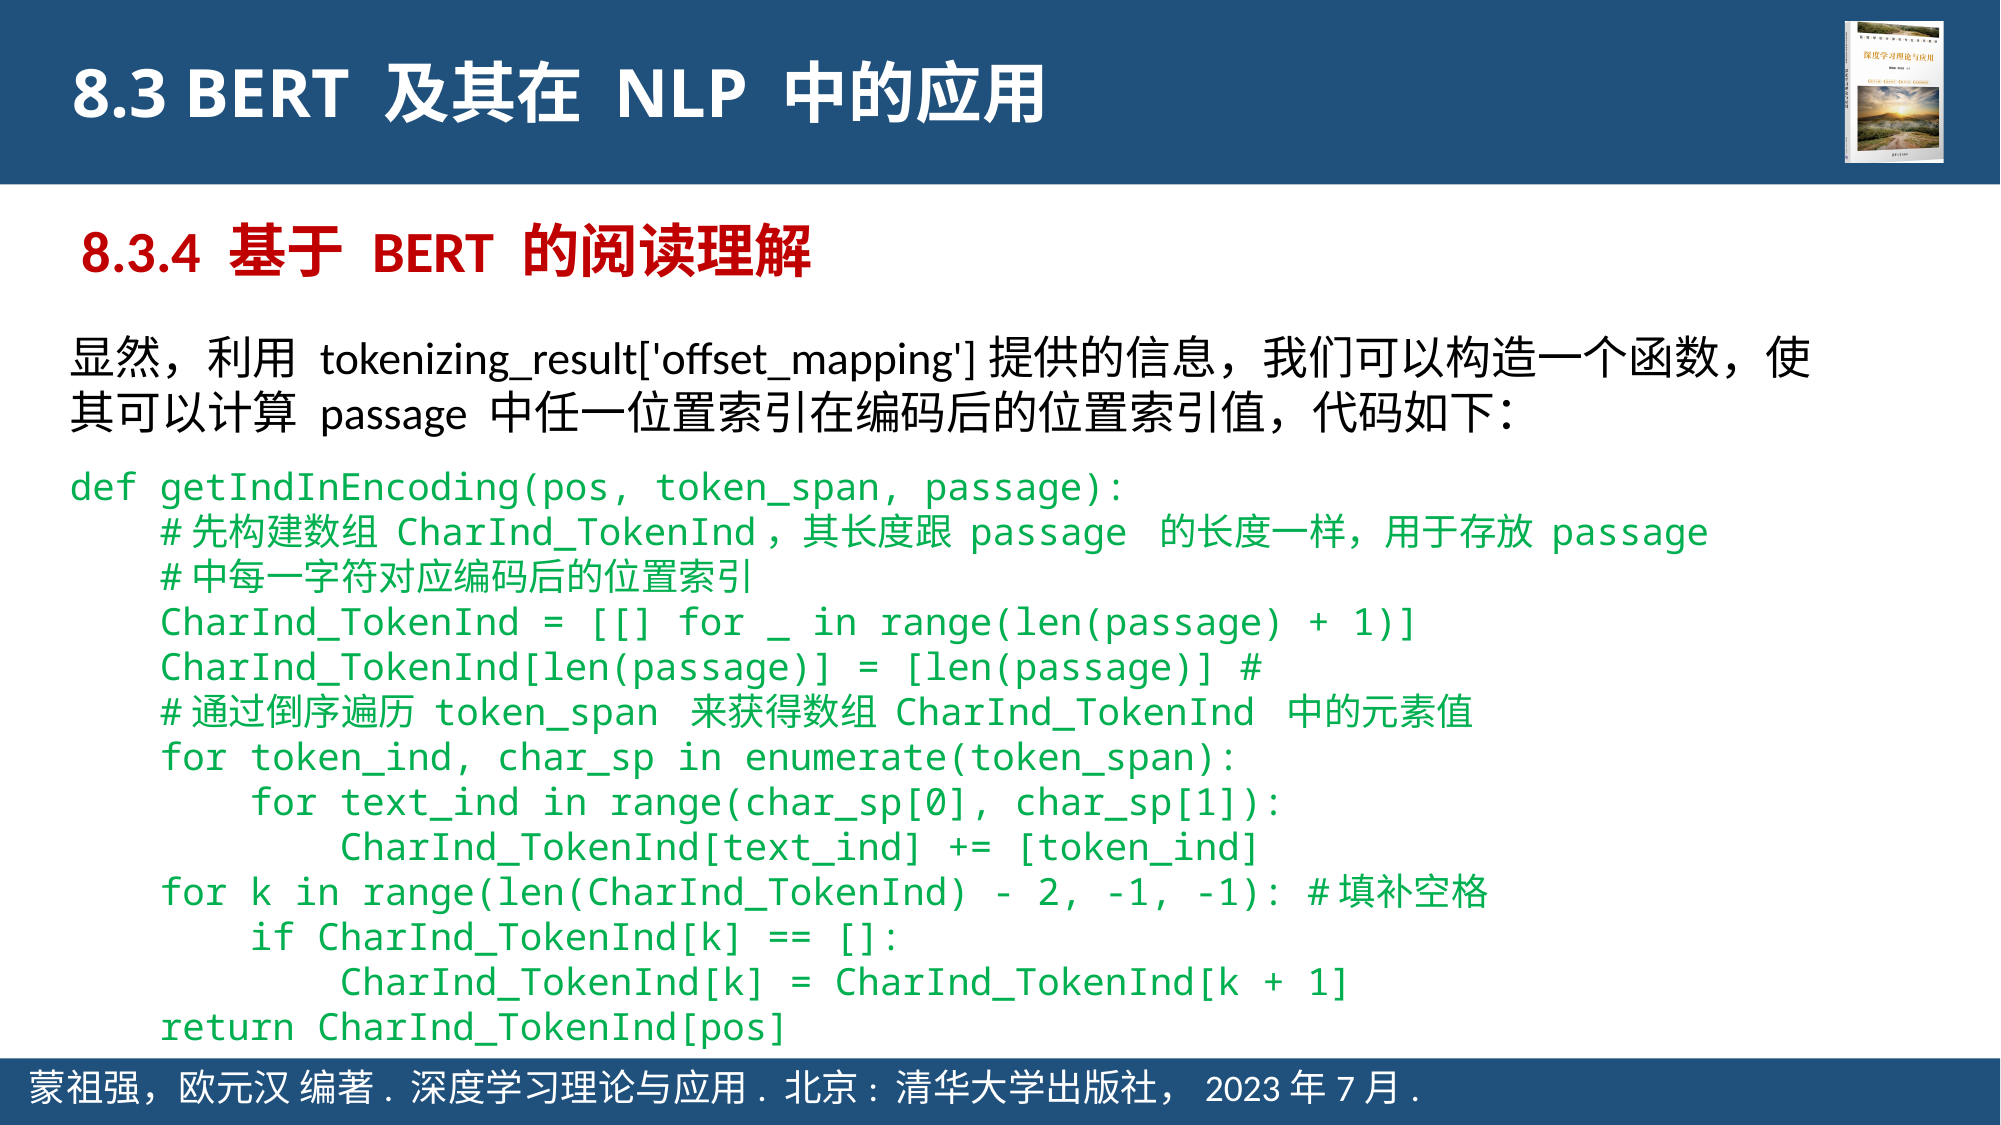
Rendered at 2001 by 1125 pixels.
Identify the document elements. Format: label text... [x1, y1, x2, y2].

picture [1844, 21, 1944, 163]
text_box 显然，利用 tokenizing_result['offset_mapping']提供的信息，我们可以构造一个函数，使 其可以计算 passage 中任一位置索引在编码后的位置索引值，代码如下： def getIndInEncoding(pos, token_span, passage): #先构建数组 CharInd_TokenInd，其长度跟 passage 的长度一样，用于存放 passage #中每一字符对应编码后的位置索引 CharInd_TokenInd = [[] for _ in range(len(passage) + 1)] CharInd_TokenInd[len(passage)] = [len(passage)] # #通过倒序遍历 token_span 来获得数组 CharInd_TokenInd 中的元素值 for token_ind, char_sp in enumerate(token_span): for text_ind in range(char_sp[0], char_sp[1]): CharInd_TokenInd[text_ind] += [token_ind] for k in range(len(CharInd_TokenInd) - 2, -1, -1): #填补空格 if CharInd_TokenInd[k] == []: CharInd_TokenInd[k] = CharInd_TokenInd[k + 1] return CharInd_TokenInd[pos] [55, 321, 1894, 1106]
text_box 8.3.4 基于 BERT 的阅读理解 [67, 206, 1933, 291]
text_box 8.3 BERT 及其在 NLP 中的应用 [55, 42, 1555, 140]
